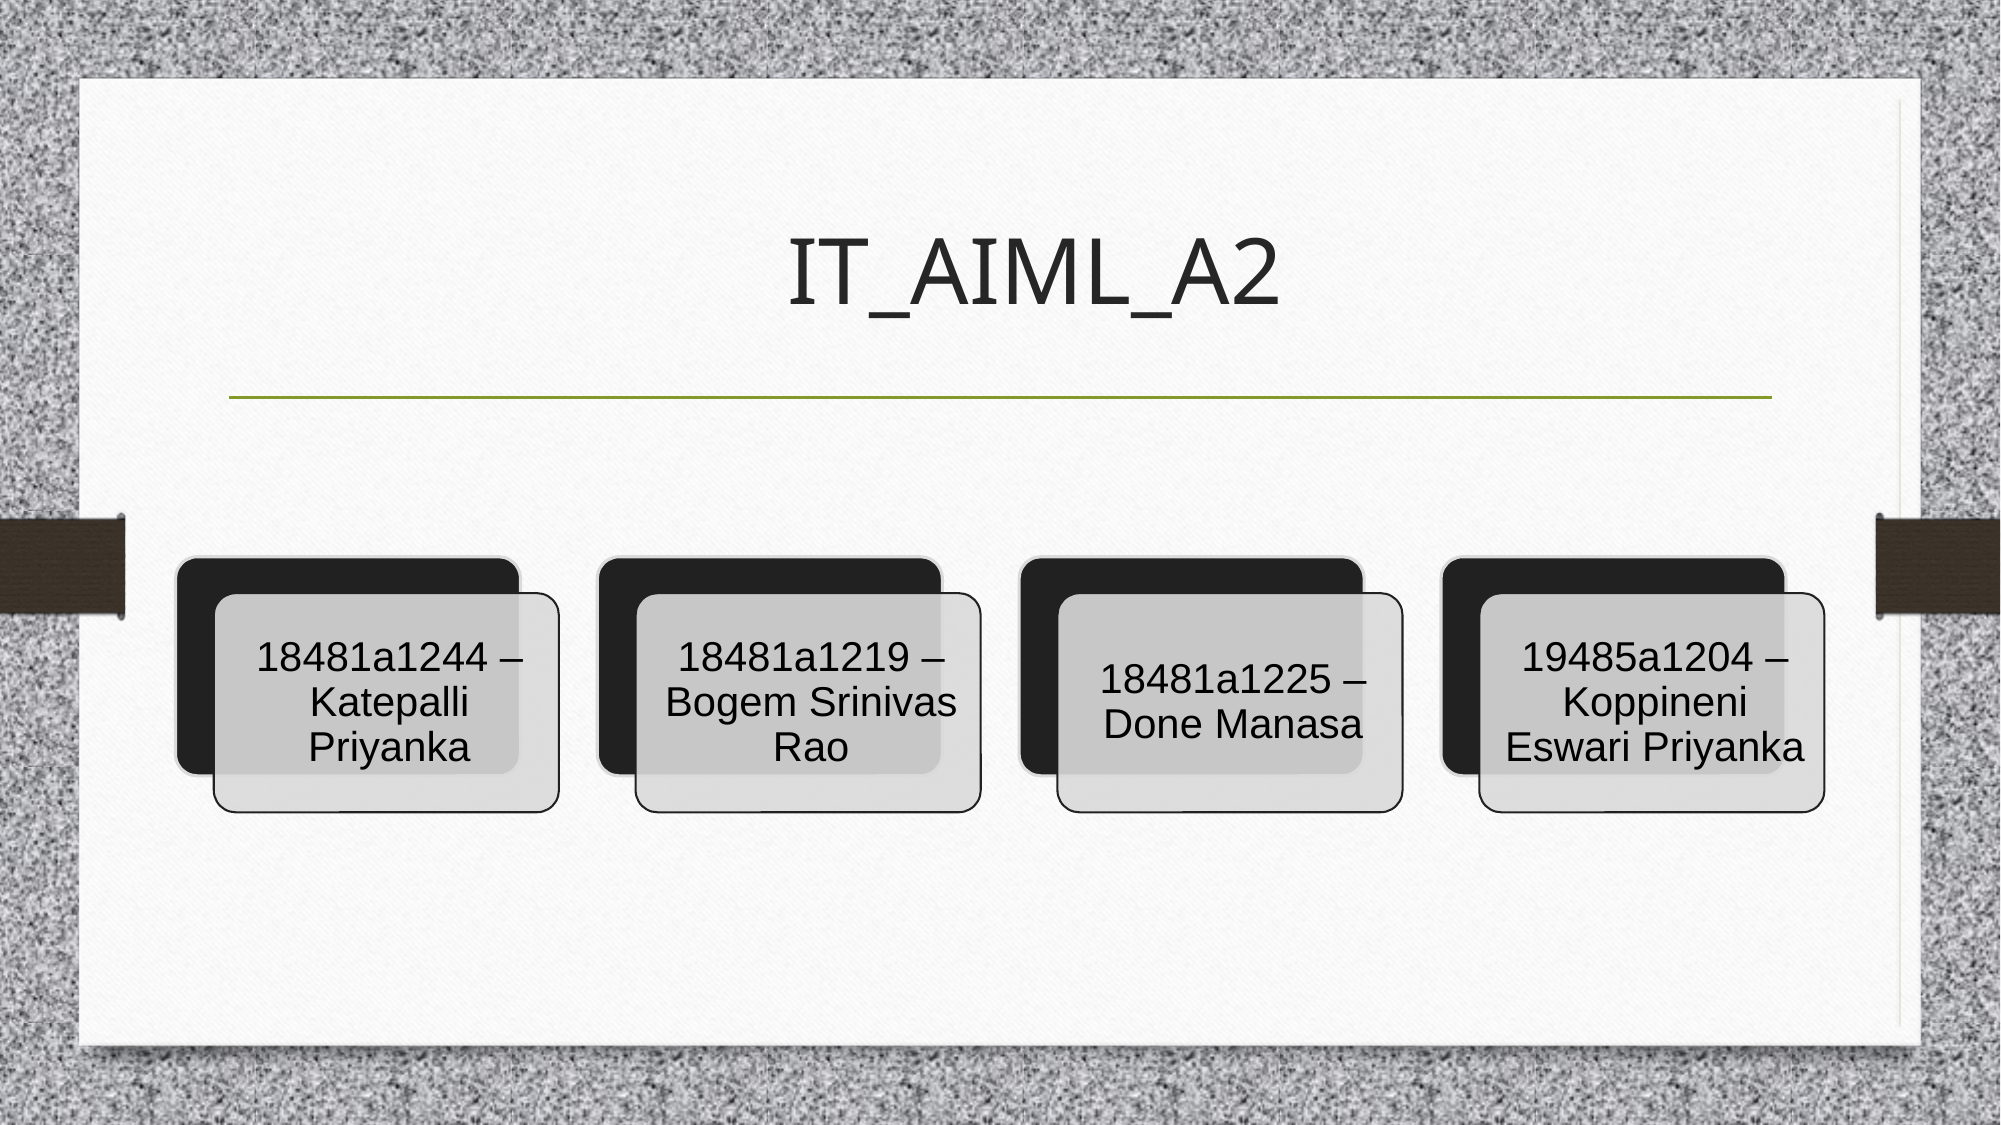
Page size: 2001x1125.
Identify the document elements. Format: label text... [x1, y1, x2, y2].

picture [0, 0, 2001, 1125]
title IT_AIML_A2 [212, 161, 1788, 375]
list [176, 380, 1824, 989]
